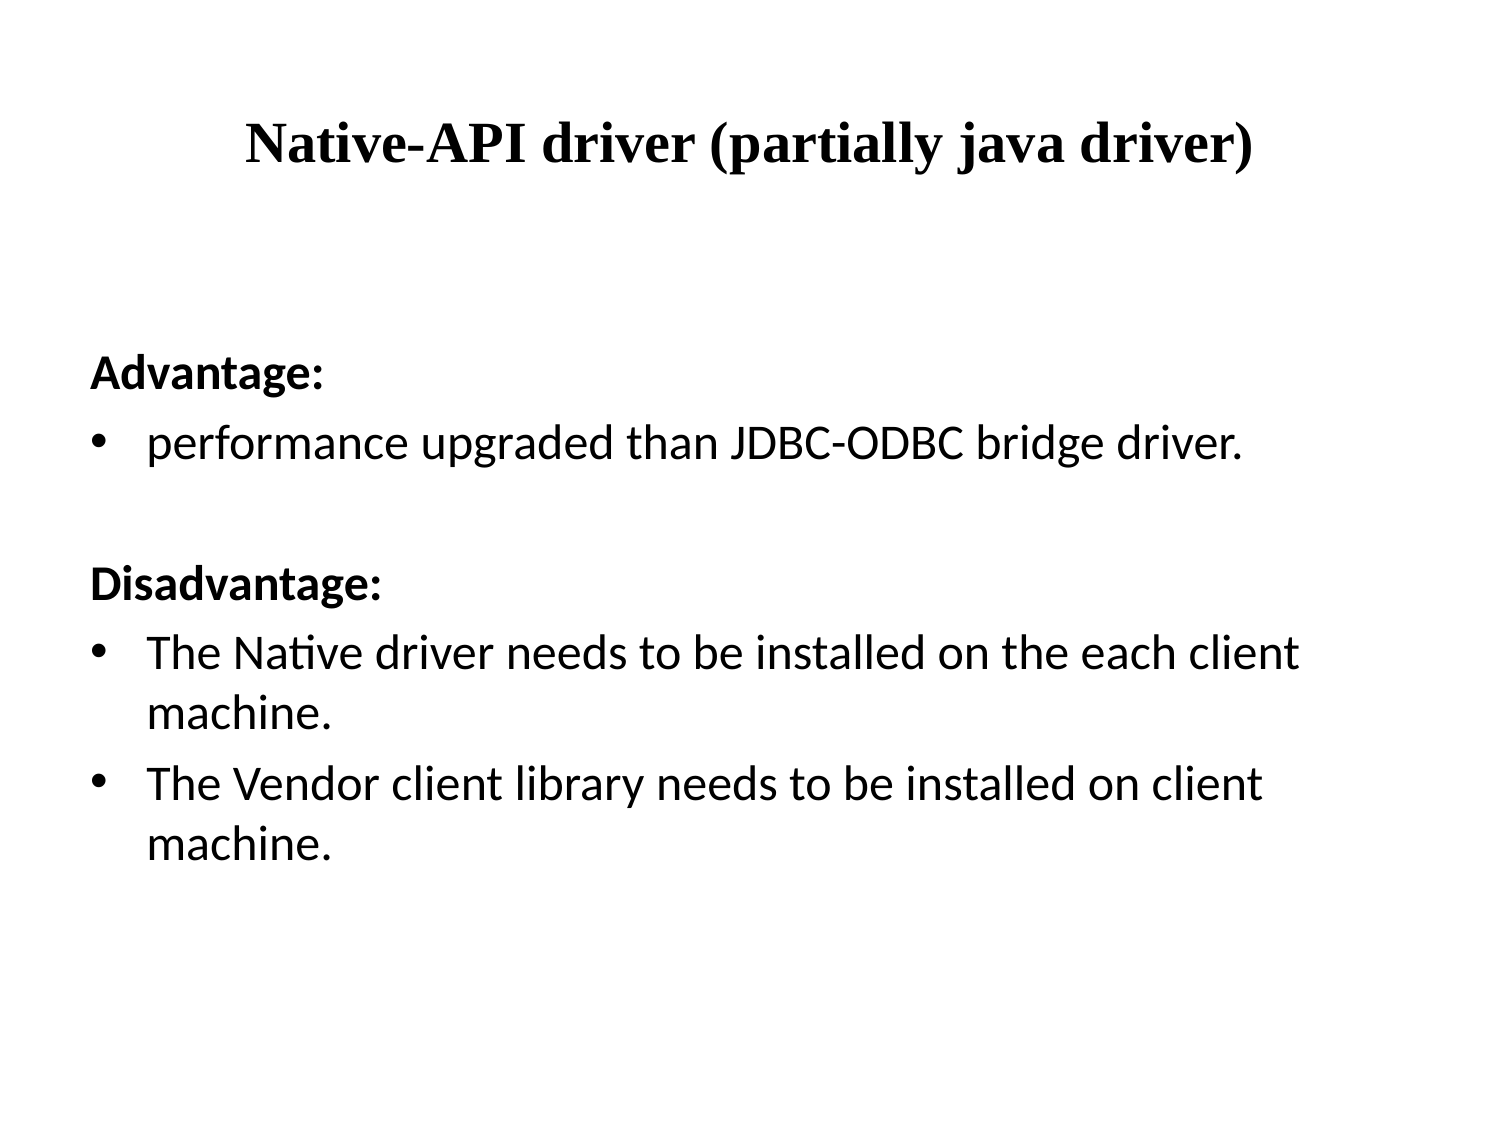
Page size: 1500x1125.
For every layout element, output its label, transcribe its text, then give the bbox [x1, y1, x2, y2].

list Advantage: performance upgraded than JDBC-ODBC bridge driver. Disadvantage: The Native driver needs to be installed on the each client machine. The Vendor client library needs to be installed on client machine. [75, 262, 1425, 1005]
title Native-API driver (partially java driver) [75, 45, 1425, 233]
